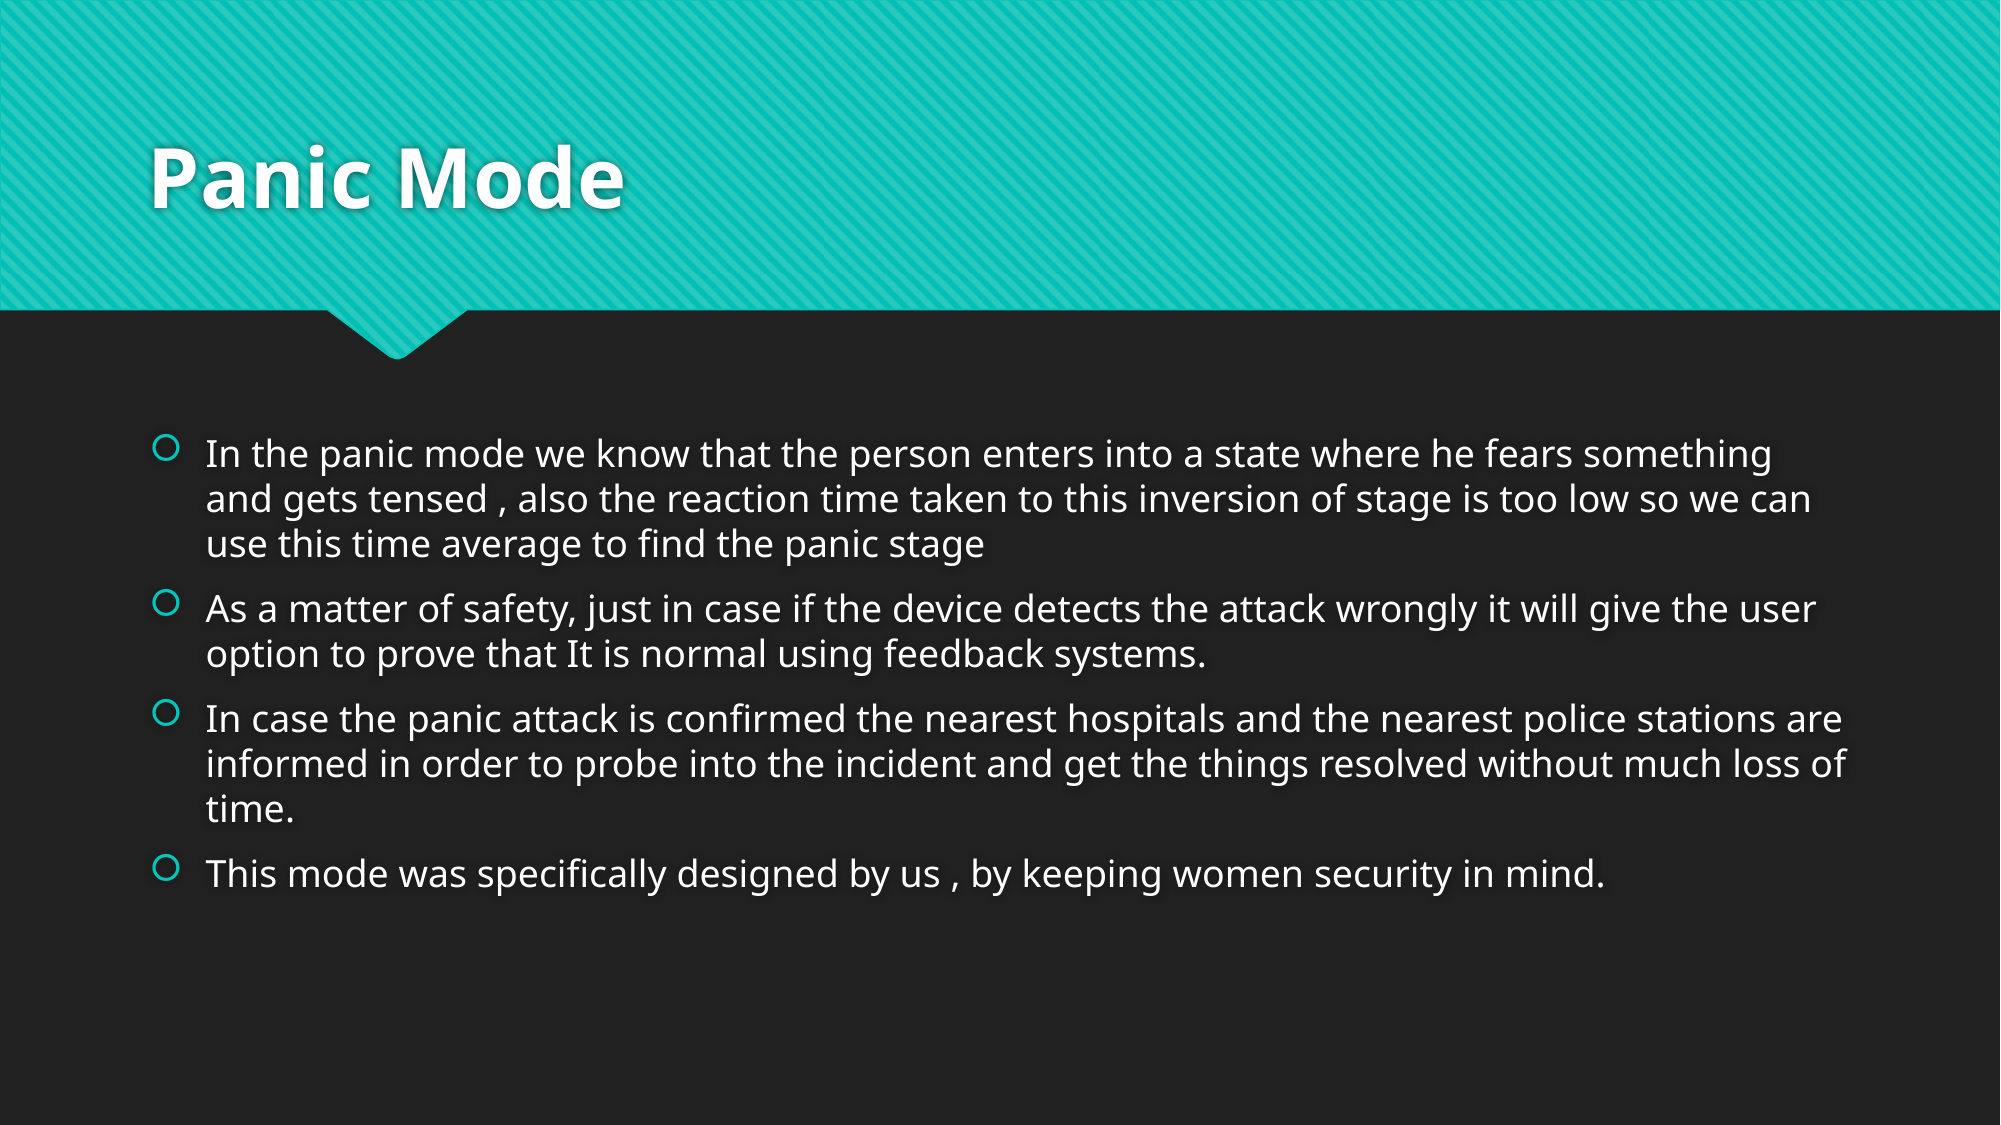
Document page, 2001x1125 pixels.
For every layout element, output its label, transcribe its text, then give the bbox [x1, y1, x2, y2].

list In the panic mode we know that the person enters into a state where he fears something and gets tensed , also the reaction time taken to this inversion of stage is too low so we can use this time average to find the panic stage As a matter of safety, just in case if the device detects the attack wrongly it will give the user option to prove that It is normal using feedback systems. In case the panic attack is confirmed the nearest hospitals and the nearest police stations are informed in order to probe into the incident and get the things resolved without much loss of time. This mode was specifically designed by us , by keeping women security in mind. [134, 364, 1866, 962]
title Panic Mode [132, 73, 1868, 233]
